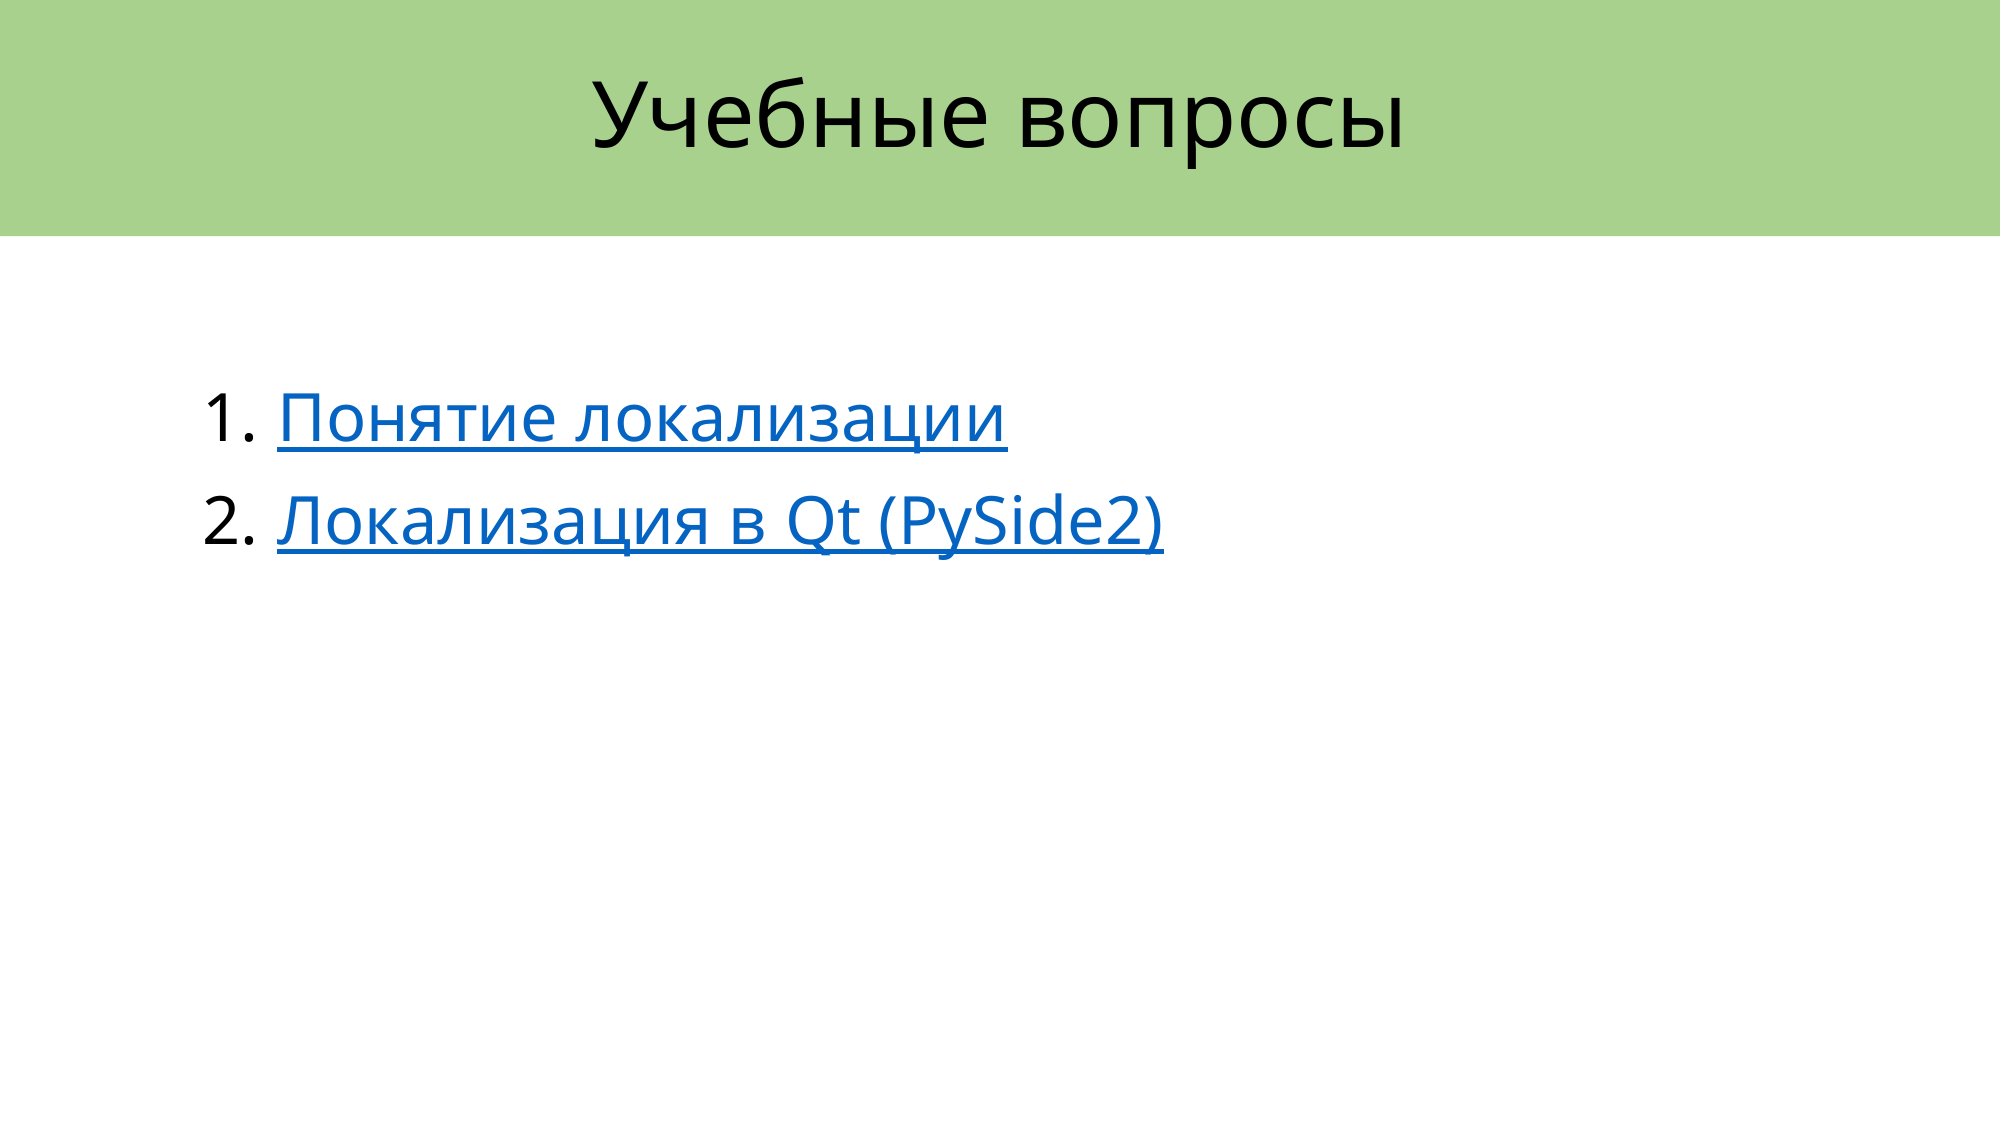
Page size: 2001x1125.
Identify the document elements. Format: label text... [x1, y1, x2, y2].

title Учебные вопросы [0, 0, 2000, 237]
text_box Понятие локализации Локализация в Qt (PySide2) [187, 368, 1984, 950]
